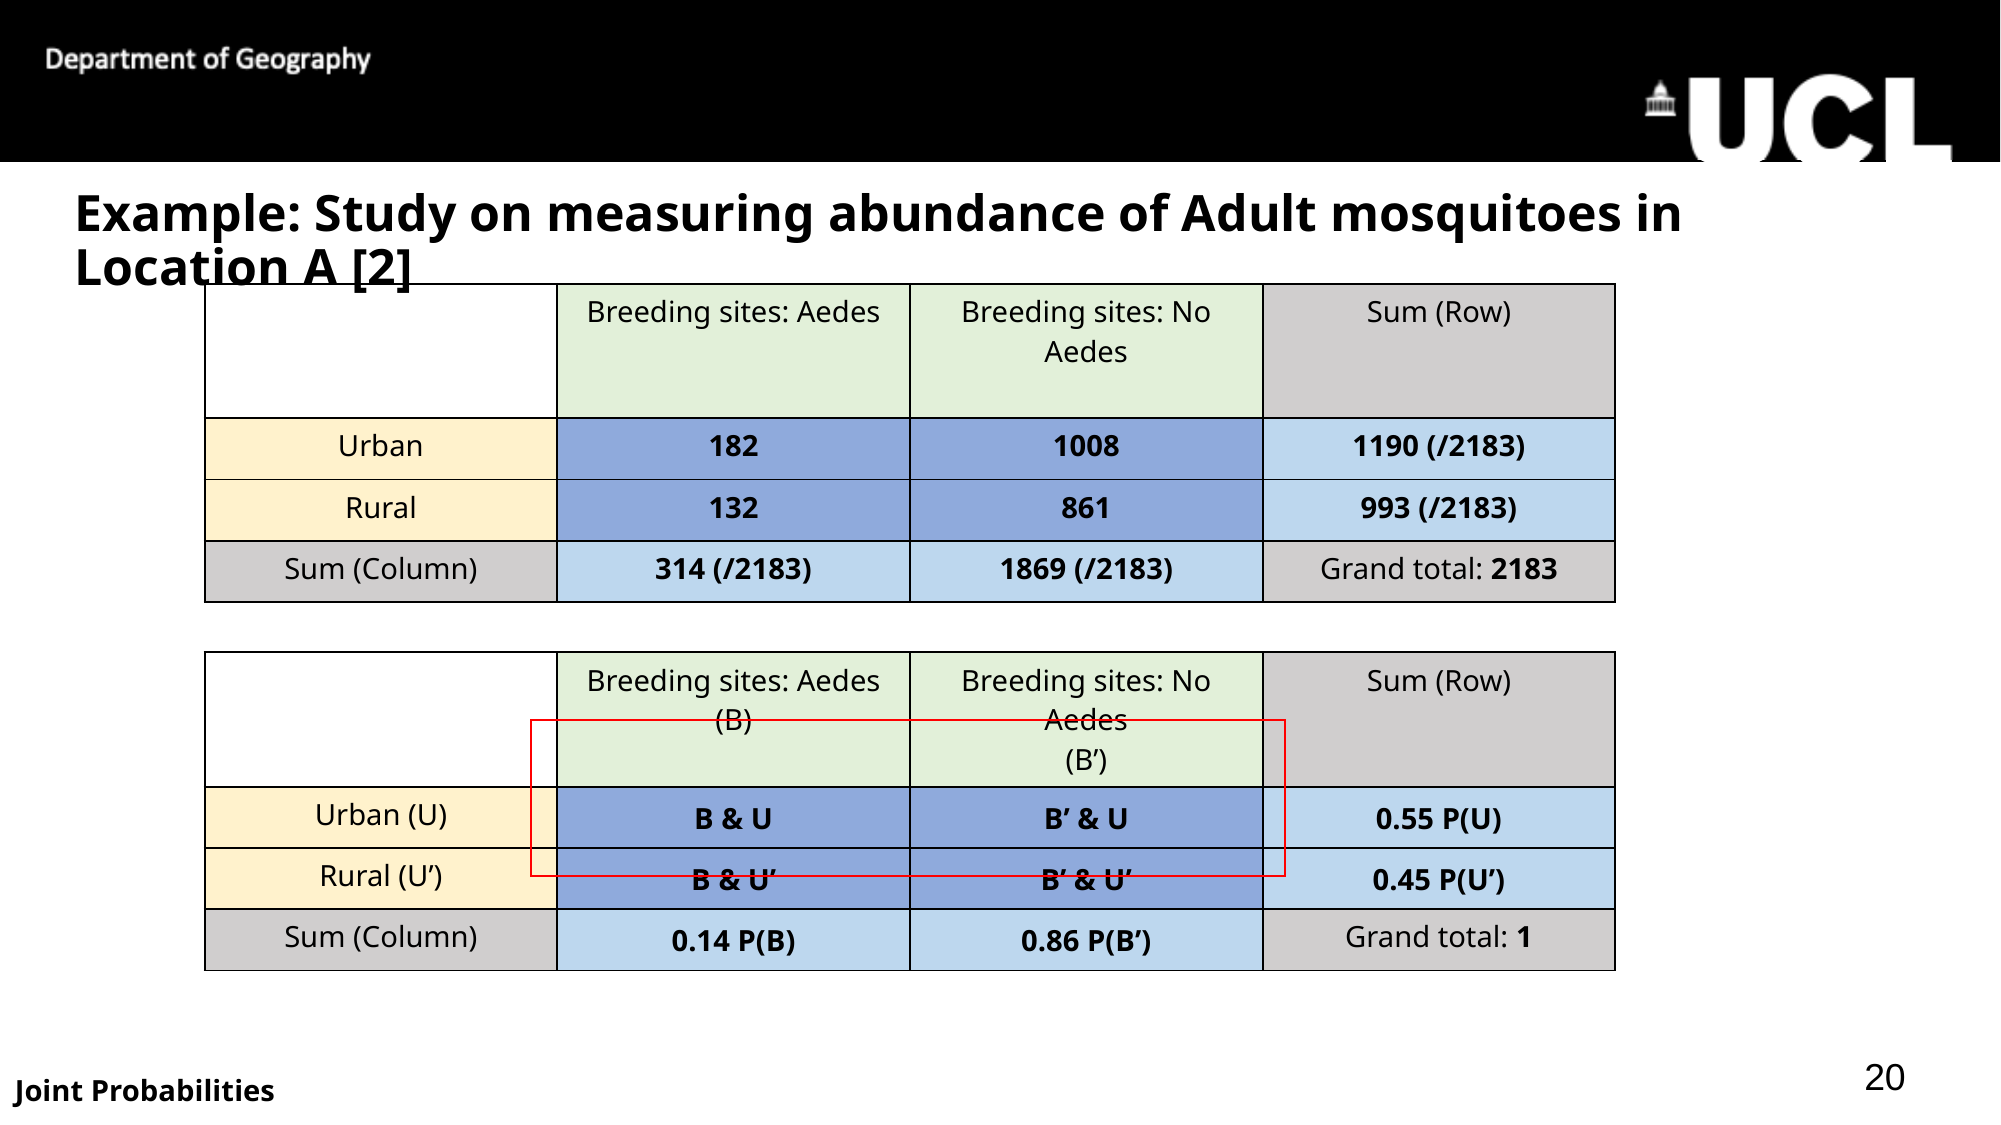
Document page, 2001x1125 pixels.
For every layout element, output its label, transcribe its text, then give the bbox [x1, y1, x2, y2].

table_cell Urban (U) [206, 788, 530, 847]
table_header Sum (Row) [1264, 653, 1614, 786]
table_cell 0.45 P(U’) [1264, 849, 1614, 908]
table_cell 132 [558, 480, 909, 540]
table_cell 182 [558, 419, 909, 479]
table_cell Grand total: 2183 [1264, 542, 1614, 601]
table_cell Grand total: 1 [1264, 910, 1614, 970]
table_cell 314 (/2183) [558, 542, 909, 601]
table_cell B’ & U’ [911, 877, 1262, 908]
table_cell Rural (U’) [206, 849, 556, 908]
table_header Breeding sites: Aedes [558, 285, 909, 417]
table_cell 0.55 P(U) [1286, 788, 1614, 847]
table_header Breeding sites: Aedes (B) [558, 653, 909, 719]
text_box [530, 719, 1286, 877]
table_header Sum (Row) [1264, 285, 1614, 417]
text_box Joint Probabilities [0, 1069, 367, 1118]
text_box Example: Study on measuring abundance of Adult mosquitoes in Location A [2] [60, 181, 1879, 257]
table_header Breeding sites: No Aedes [911, 285, 1262, 417]
table_cell B & U’ [558, 877, 909, 908]
table_cell Sum (Column) [206, 542, 556, 601]
table_cell Sum (Column) [206, 910, 556, 970]
picture [0, 0, 2000, 160]
table_cell 861 [911, 480, 1262, 540]
table_cell Urban [206, 419, 556, 479]
table_header Breeding sites: No Aedes (B’) [911, 653, 1262, 719]
table_header [206, 653, 556, 786]
table_cell 993 (/2183) [1264, 480, 1614, 540]
table_cell 1008 [911, 419, 1262, 479]
table_cell 1190 (/2183) [1264, 419, 1614, 479]
text_box 20 [1849, 1045, 1939, 1070]
table_header [206, 285, 556, 417]
table_cell 1869 (/2183) [911, 542, 1262, 601]
table_cell 0.86 P(B’) [911, 910, 1262, 970]
table_cell Rural [206, 480, 556, 540]
table_cell 0.14 P(B) [558, 910, 909, 970]
